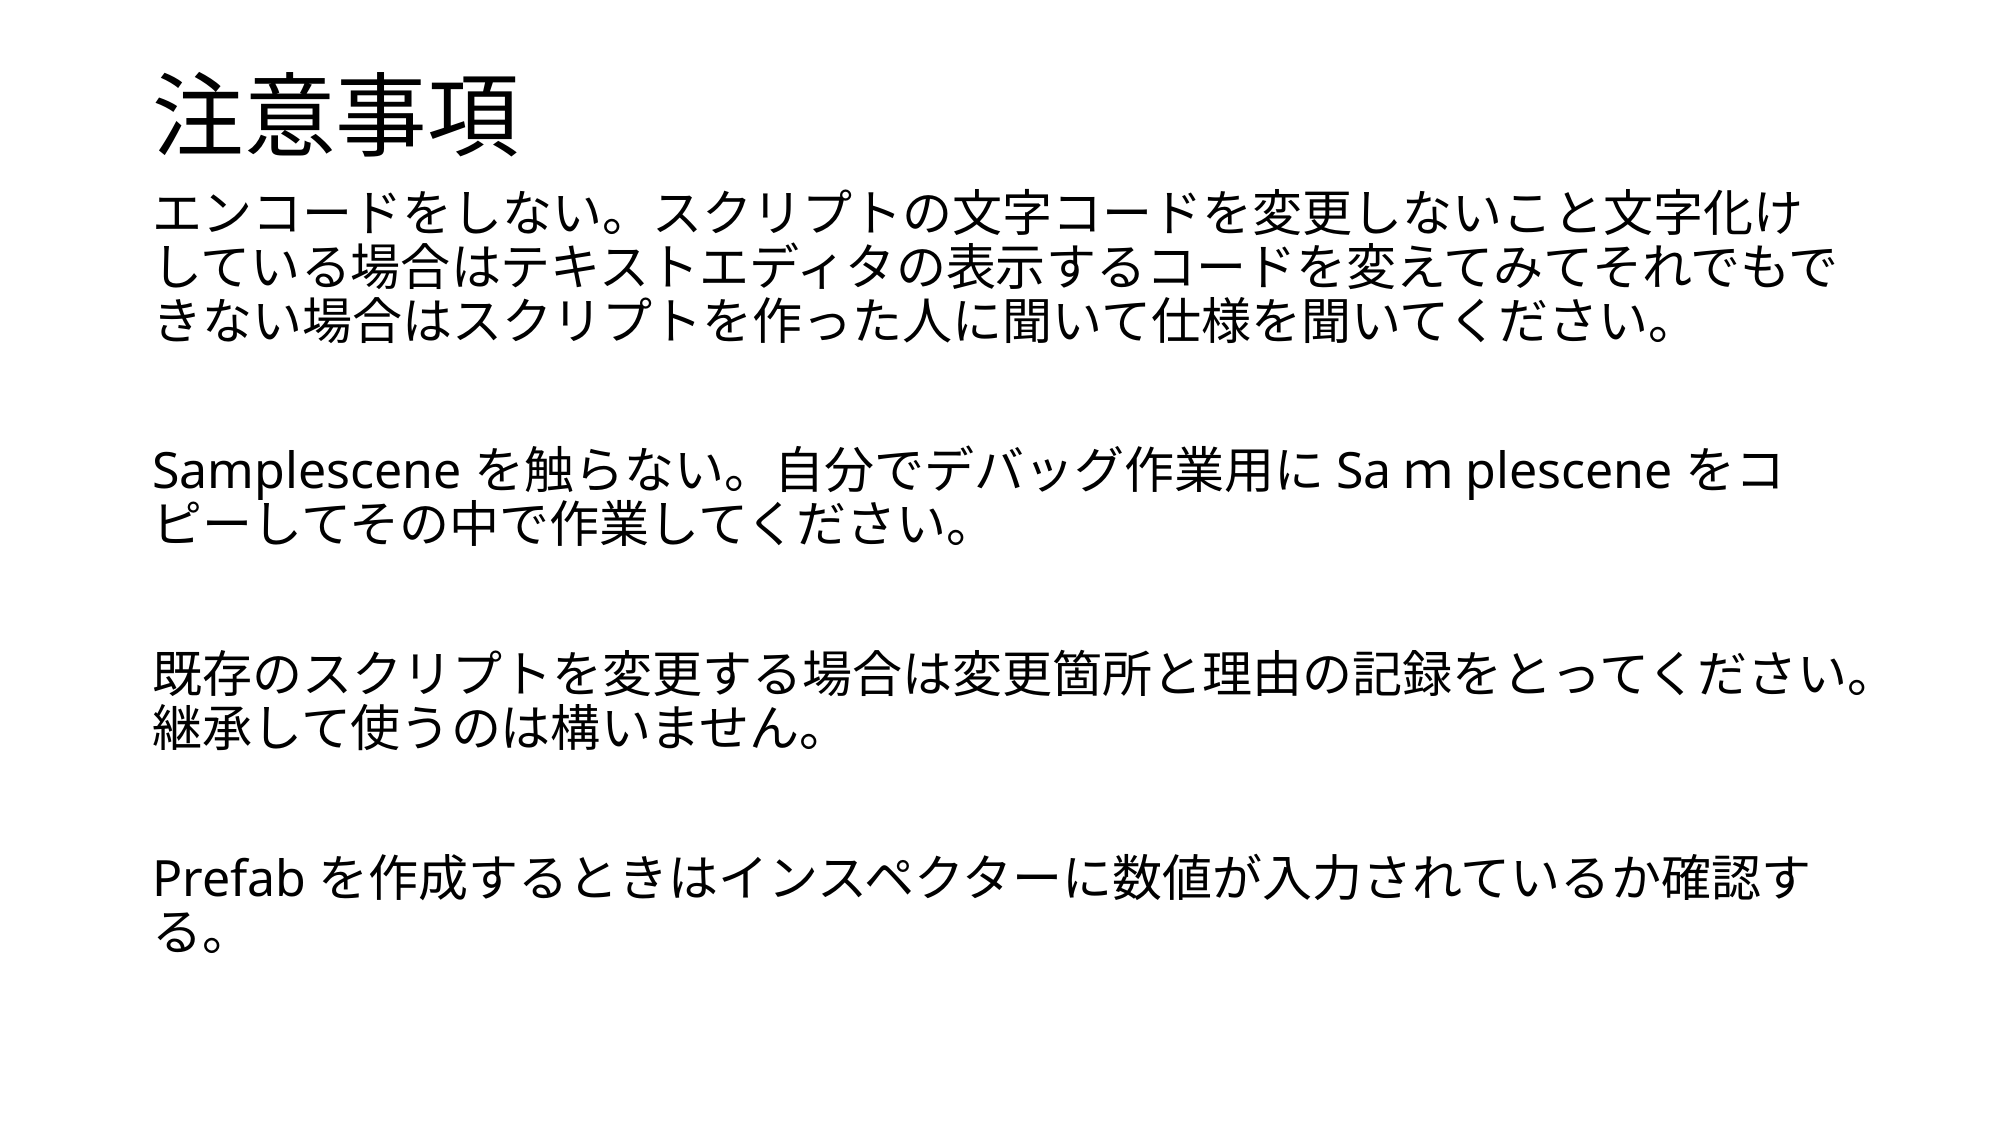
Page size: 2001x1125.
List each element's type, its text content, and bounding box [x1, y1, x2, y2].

list エンコードをしない。スクリプトの文字コードを変更しないこと文字化けしている場合はテキストエディタの表示するコードを変えてみてそれでもできない場合はスクリプトを作った人に聞いて仕様を聞いてください。 Samplesceneを触らない。自分でデバッグ作業用にSaｍplesceneをコピーしてその中で作業してください。 既存のスクリプトを変更する場合は変更箇所と理由の記録をとってください。継承して使うのは構いません。 Prefabを作成するときはインスペクターに数値が入力されているか確認する。 [137, 180, 1863, 1014]
title 注意事項 [137, 59, 1863, 180]
